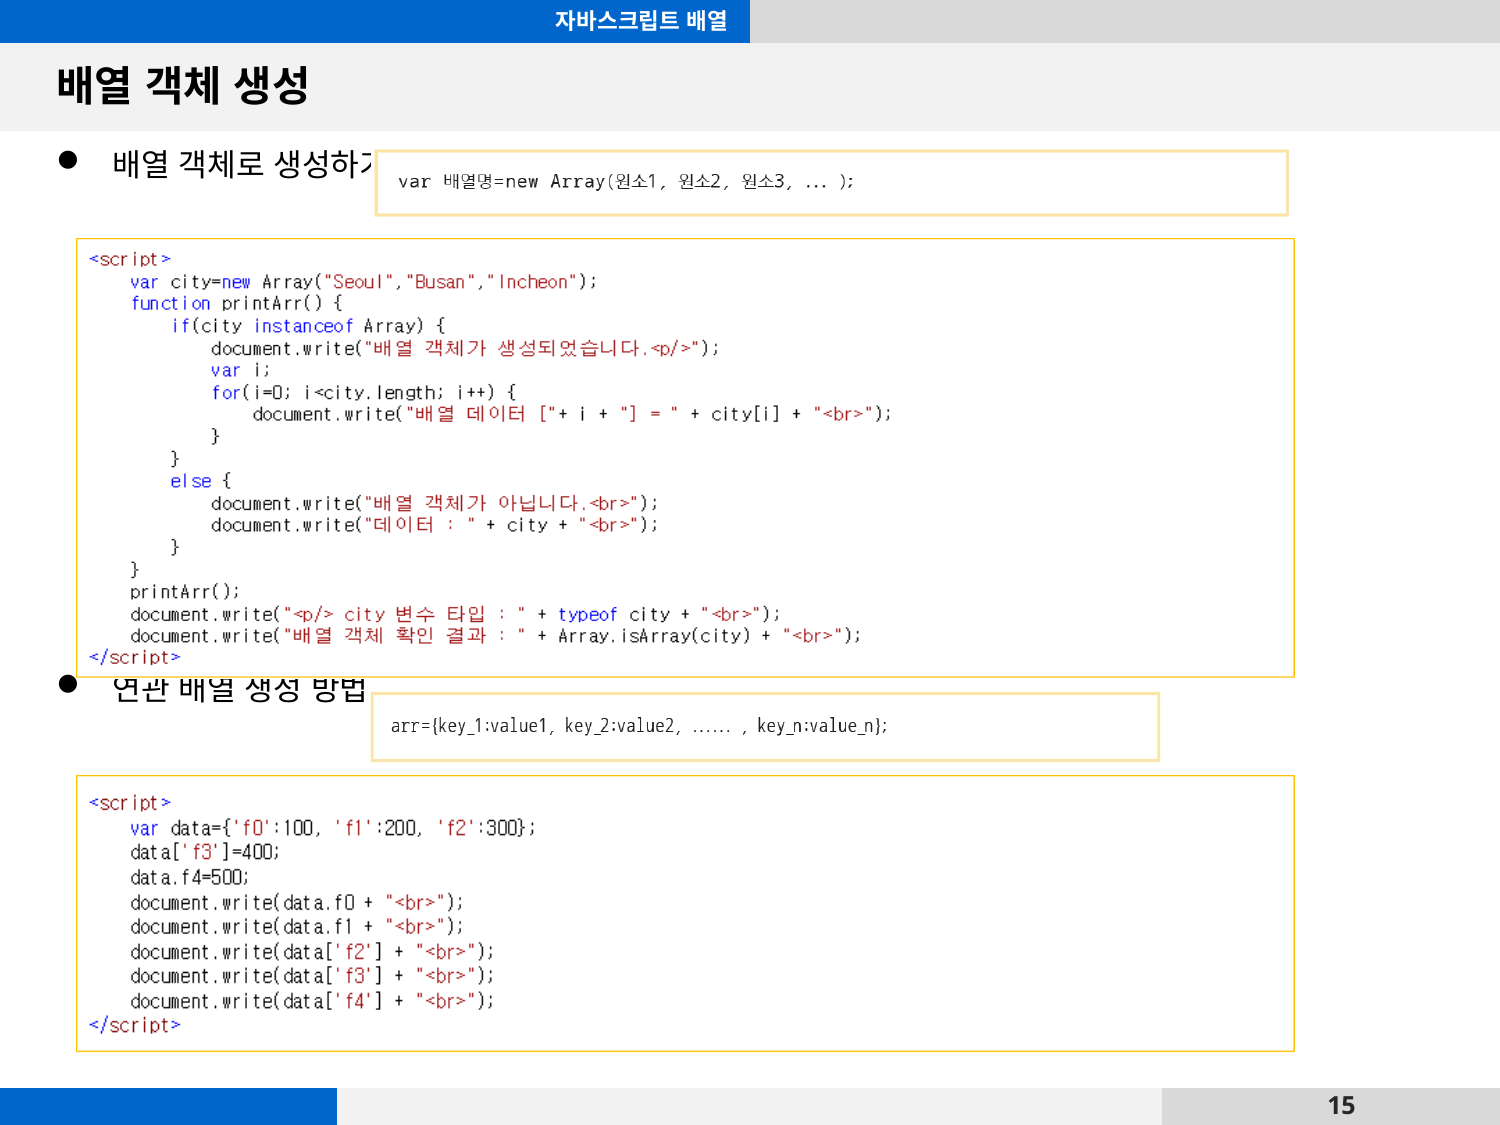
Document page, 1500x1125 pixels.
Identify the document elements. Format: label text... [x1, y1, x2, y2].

picture [371, 146, 1295, 221]
title 배열 객체 생성 [41, 42, 1459, 128]
picture [366, 690, 1164, 764]
list 배열 객체로 생성하기 연관 배열 생성 방법 [41, 136, 1459, 1083]
picture [76, 238, 1295, 680]
picture [76, 774, 1295, 1055]
text_box 자바스크립트 배열 [0, 0, 743, 43]
